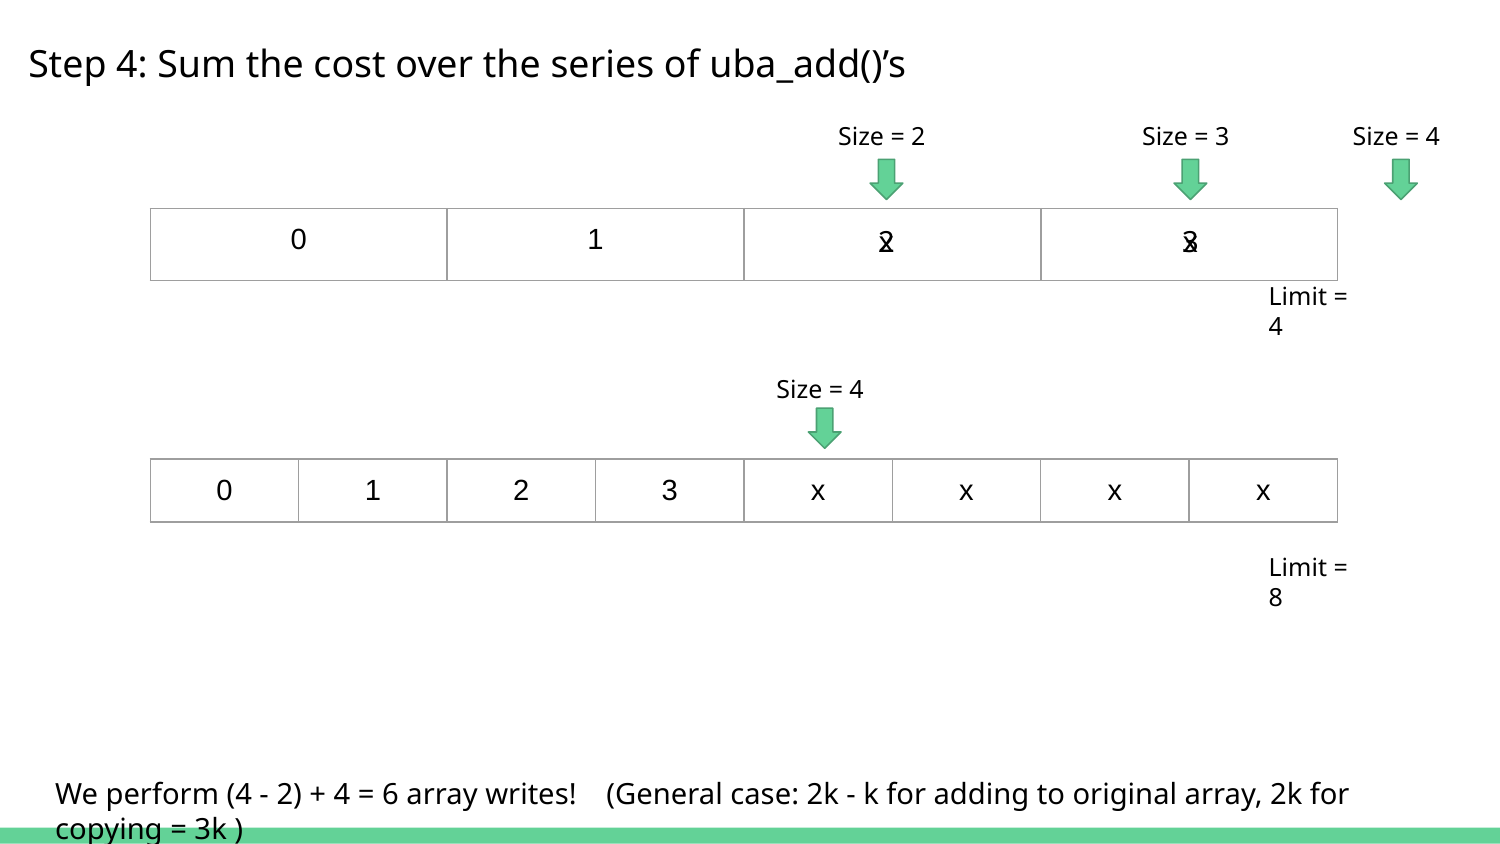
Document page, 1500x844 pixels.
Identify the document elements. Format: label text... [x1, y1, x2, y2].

table_header 0 [151, 209, 446, 280]
table_header x [893, 460, 1040, 521]
table_header x [1190, 460, 1337, 521]
table_header x [1041, 460, 1188, 521]
text_box 3 [1159, 208, 1222, 274]
table_header 0 [151, 460, 298, 521]
text_box Limit = 4 [1253, 265, 1381, 331]
text_box Limit = 8 [1253, 536, 1381, 602]
text_box [808, 408, 842, 449]
table_header 2 [448, 460, 595, 521]
text_box Step 4: Sum the cost over the series of uba_add()’s [13, 25, 1161, 119]
table_header 1 [299, 460, 446, 521]
text_box We perform (4 - 2) + 4 = 6 array writes! (General case: 2k - k for adding to original array, 2k for copying = 3k ) [40, 760, 1478, 825]
table_header [745, 209, 1040, 280]
text_box Size = 3 [1127, 105, 1254, 171]
table_header 3 [596, 460, 743, 521]
text_box Size = 4 [1337, 105, 1465, 171]
text_box 2 [855, 208, 918, 274]
table_header x [745, 460, 892, 521]
text_box [870, 171, 903, 200]
table_header [1042, 209, 1337, 280]
text_box [1384, 159, 1418, 200]
table_header 1 [448, 209, 743, 280]
text_box Size = 4 [761, 358, 888, 424]
text_box Size = 2 [823, 105, 950, 171]
text_box [1174, 171, 1207, 200]
